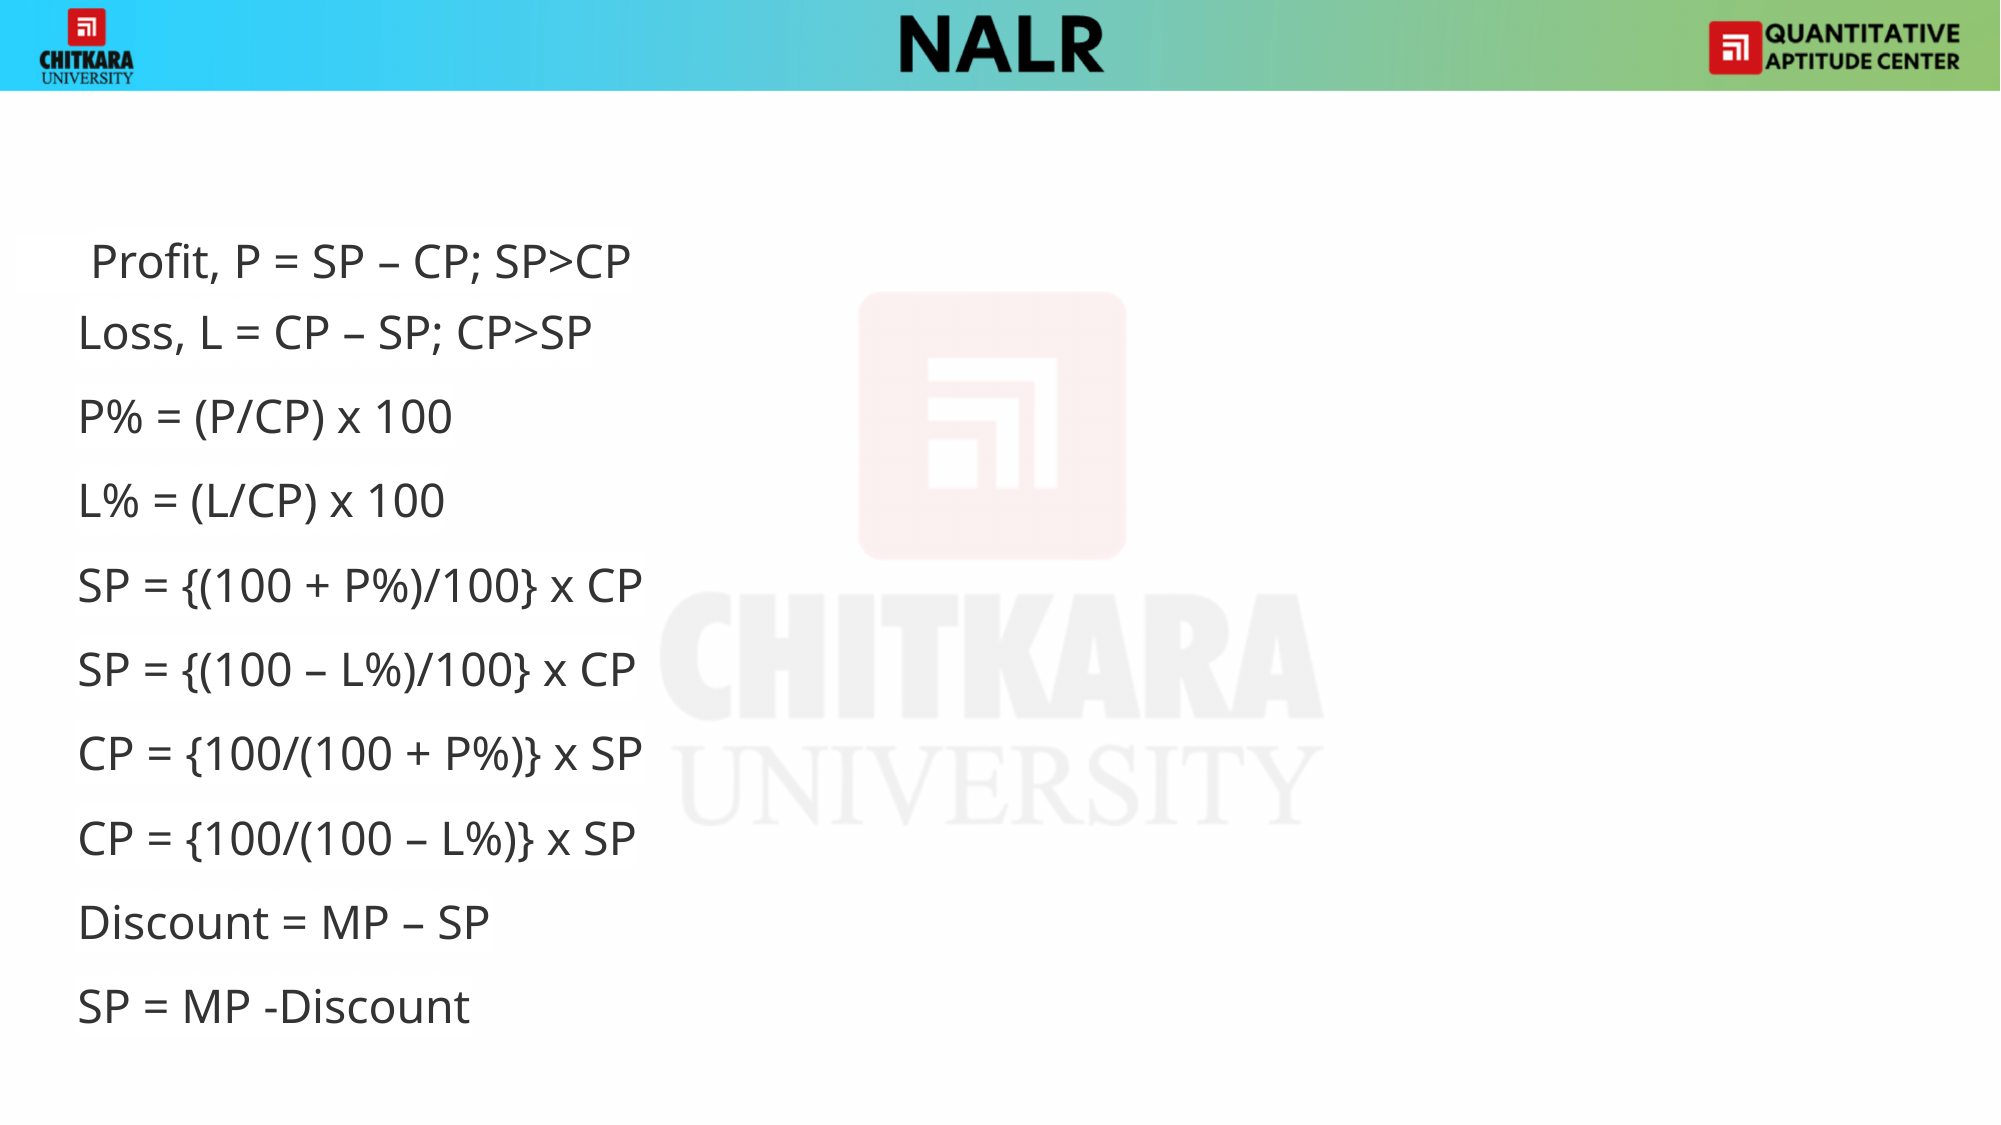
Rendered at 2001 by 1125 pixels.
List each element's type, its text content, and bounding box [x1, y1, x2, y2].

title [0, 31, 1917, 142]
list Profit, P = SP – CP; SP>CP Loss, L = CP – SP; CP>SP P% = (P/CP) x 100 L% = (L/CP) x 100 SP = {(100 + P%)/100} x CP SP = {(100 – L%)/100} x CP CP = {100/(100 + P%)} x SP CP = {100/(100 – L%)} x SP Discount = MP – SP SP = MP -Discount [0, 175, 1925, 1053]
picture [0, 0, 2000, 1125]
